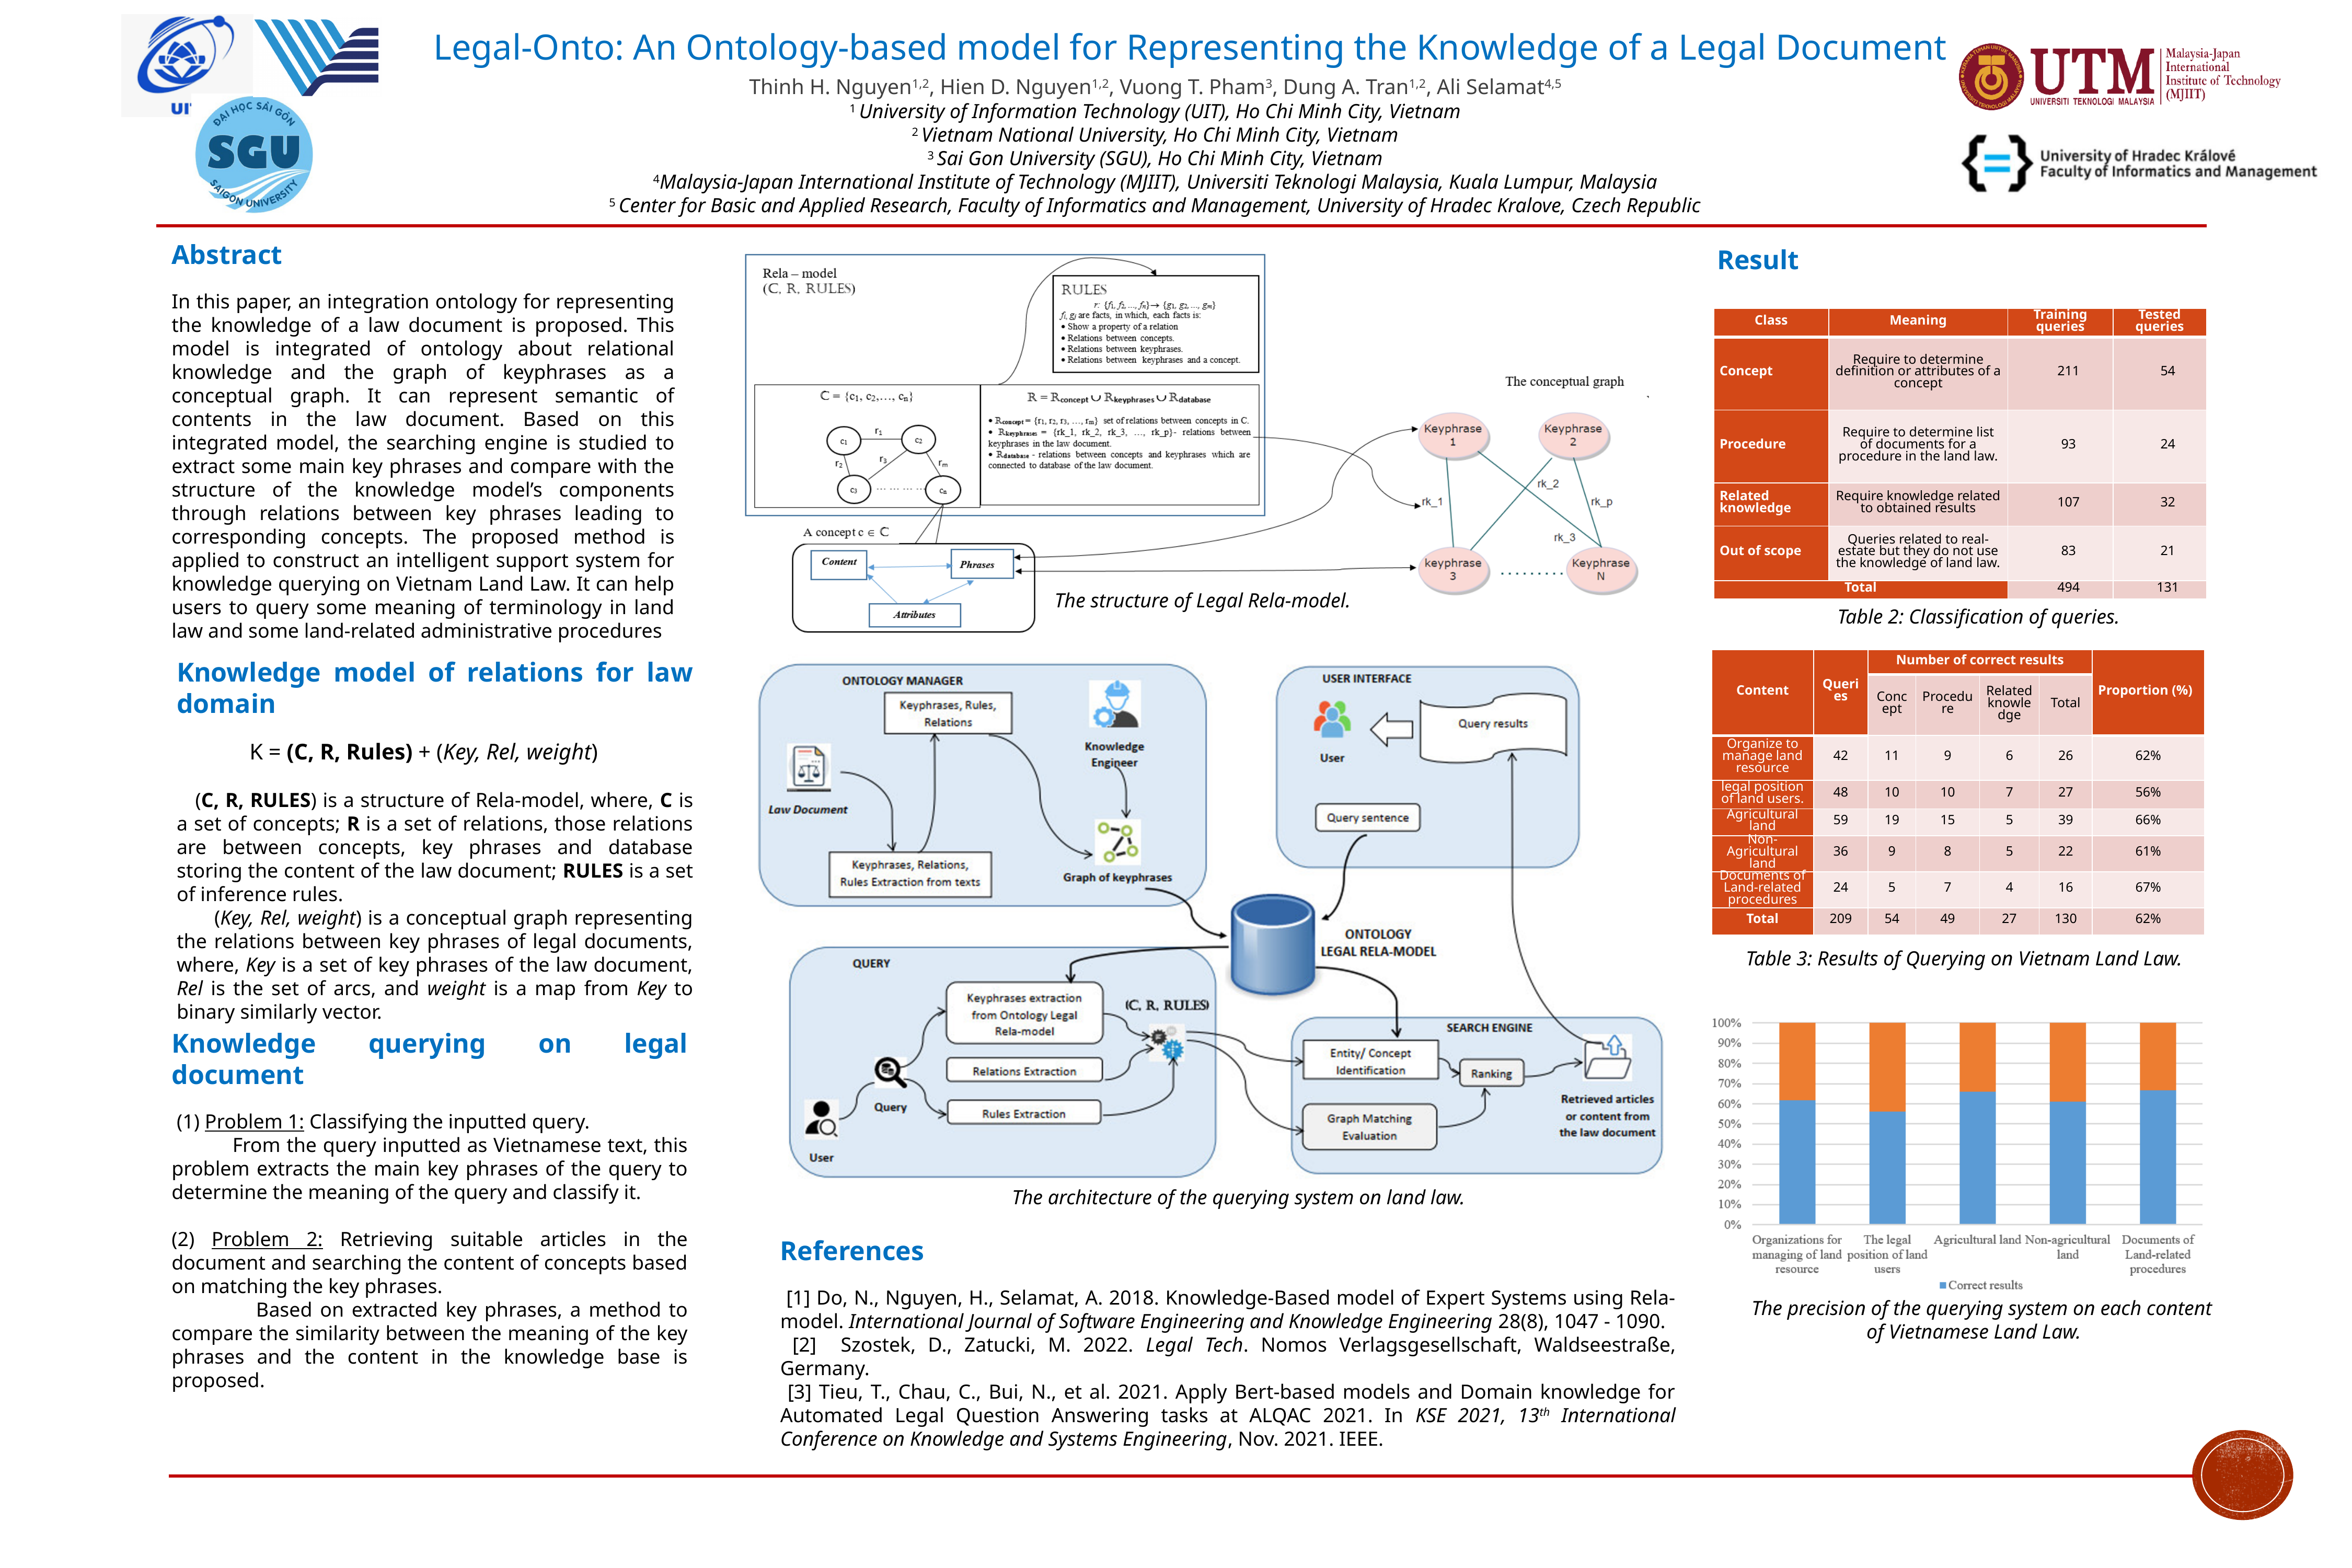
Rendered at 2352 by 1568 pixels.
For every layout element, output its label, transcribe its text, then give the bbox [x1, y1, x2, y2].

text_box The architecture of the querying system on land law. [1004, 1182, 1515, 1213]
table_cell Require to determine list of documents for a procedure in the land law. [1829, 410, 2008, 482]
table_cell 7 [1980, 781, 2039, 809]
table_cell Procedure [1714, 410, 1828, 482]
table_header Training queries [2008, 309, 2113, 336]
table_header Tested queries [2114, 309, 2206, 336]
table_cell 61% [2093, 836, 2204, 871]
table_cell Concept [1869, 676, 1916, 735]
text_box Result [1709, 248, 2098, 313]
text_box Thinh H. Nguyen1,2, Hien D. Nguyen1,2, Vuong T. Pham3, Dung A. Tran1,2, Ali Selamat4,5 1 University of Information Technology (UIT), Ho Chi Minh City, Vietnam 2 Vietnam National University, Ho Chi Minh City, Vietnam 3 Sai Gon University (SGU), Ho Chi Minh City, Vietnam 4Malaysia-Japan International Institute of Technology (MJIIT), Universiti Teknologi Malaysia, Kuala Lumpur, Malaysia 5 Center for Basic and Applied Research, Faculty of Informatics and Management, University of Hradec Kralove, Czech Republic [559, 93, 1751, 197]
text_box References [1] Do, N., Nguyen, H., Selamat, A. 2018. Knowledge-Based model of Expert Systems using Rela-model. International Journal of Software Engineering and Knowledge Engineering 28(8), 1047 - 1090. [2] Szostek, D., Zatucki, M. 2022. Legal Tech. Nomos Verlagsgesellschaft, Waldseestraße, Germany. [3] Tieu, T., Chau, C., Bui, N., et al. 2021. Apply Bert-based models and Domain knowledge for Automated Legal Question Answering tasks at ALQAC 2021. In KSE 2021, 13th International Conference on Knowledge and Systems Engineering, Nov. 2021. IEEE. [772, 1222, 1684, 1462]
table_cell Require to determine definition or attributes of a concept [1829, 339, 2008, 410]
table_cell 62% [2093, 737, 2204, 780]
table_cell 10 [1916, 781, 1979, 809]
table_cell 7 [1916, 872, 1979, 907]
table_cell Total [1714, 581, 2008, 598]
picture [757, 653, 1666, 1181]
table_header Meaning [1829, 309, 2008, 336]
table_cell Organize to manage land resource [1712, 737, 1813, 780]
table_cell 54 [2114, 339, 2206, 410]
picture [739, 246, 1648, 637]
table_cell 6 [1980, 736, 2039, 780]
table_cell 9 [1869, 836, 1916, 871]
table_cell Non-Agricultural land [1712, 836, 1813, 871]
table_cell 42 [1814, 737, 1867, 780]
table_cell 54 [1869, 908, 1916, 935]
table_cell 107 [2008, 483, 2113, 526]
text_box The precision of the querying system on each content of Vietnamese Land Law. [1720, 1292, 2228, 1346]
table_cell 130 [2039, 908, 2092, 935]
table_cell 48 [1814, 781, 1867, 809]
table_cell 24 [1814, 872, 1867, 907]
table_cell 8 [1916, 836, 1979, 871]
table_cell 4 [1980, 872, 2039, 907]
table_cell 16 [2039, 872, 2092, 907]
table_cell 36 [1814, 836, 1867, 871]
table_header Content [1712, 650, 1813, 734]
picture [1709, 1013, 2203, 1294]
table_cell 21 [2114, 526, 2206, 580]
table_cell 5 [1980, 836, 2039, 871]
table_cell Procedure [1916, 676, 1979, 735]
table_cell 209 [1814, 908, 1867, 935]
picture [1956, 42, 2282, 113]
table_cell 39 [2039, 809, 2092, 835]
table_cell 211 [2008, 339, 2113, 410]
text_box Abstract In this paper, an integration ontology for representing the knowledge of a law document is proposed. This model is integrated of ontology about relational knowledge and the graph of keyphrases as a conceptual graph. It can represent semantic of contents in the law document. Based on this integrated model, the searching engine is studied to extract some main key phrases and compare with the structure of the knowledge model’s components through relations between key phrases leading to corresponding concepts. The proposed method is applied to construct an intelligent support system for knowledge querying on Vietnam Land Law. It can help users to query some meaning of terminology in land law and some land-related administrative procedures [164, 233, 683, 648]
table_header Queries [1814, 650, 1867, 734]
table_cell legal position of land users. [1712, 781, 1813, 809]
table_cell 19 [1869, 809, 1916, 835]
table_cell 62% [2093, 908, 2204, 935]
table_cell Total [2039, 676, 2092, 735]
table_cell 24 [2114, 410, 2206, 482]
table_cell 131 [2114, 581, 2206, 598]
table_cell Out of scope [1714, 526, 1828, 580]
picture [1958, 126, 2326, 198]
table_header Class [1714, 309, 1828, 336]
table_cell Queries related to real-estate but they do not use the knowledge of land law. [1829, 526, 2008, 580]
table_cell Documents of Land-related procedures [1712, 872, 1813, 907]
table_cell 10 [1869, 781, 1916, 809]
table_cell 26 [2039, 736, 2092, 780]
text_box Table 2: Classification of queries. [1829, 600, 2160, 632]
text_box Knowledge querying on legal document (1) Problem 1: Classifying the inputted query. From the query inputted as Vietnamese text, this problem extracts the main key phrases of the query to determine the meaning of the query and classify it. (2) Problem 2: Retrieving suitable articles in the document and searching the content of concepts based on matching the key phrases. Based on extracted key phrases, a method to compare the similarity between the meaning of the key phrases and the content in the knowledge base is proposed. [164, 1089, 696, 1329]
table_header Proportion (%) [2093, 650, 2204, 734]
table_cell 5 [1980, 809, 2039, 835]
table_cell 494 [2008, 581, 2113, 598]
table_cell 15 [1916, 809, 1979, 835]
table_cell 27 [2039, 781, 2092, 809]
text_box Table 3: Results of Querying on Vietnam Land Law. [1720, 942, 2213, 974]
text_box Knowledge model of relations for law domain K = (C, R, Rules) + (Key, Rel, weight) (C, R, RULES) is a structure of Rela-model, where, C is a set of concepts; R is a set of relations, those relations are between concepts, key phrases and database storing the content of the law document; RULES is a set of inference rules. (Key, Rel, weight) is a conceptual graph representing the relations between key phrases of legal documents, where, Key is a set of key phrases of the law document, Rel is the set of arcs, and weight is a map from Key to binary similarly vector. [168, 724, 701, 954]
table_cell 49 [1916, 908, 1979, 935]
table_cell Related knowledge [1980, 676, 2039, 735]
table_cell 59 [1814, 809, 1867, 835]
table_cell Related knowledge [1714, 483, 1828, 526]
table_cell 11 [1869, 736, 1916, 780]
text_box Legal-Onto: An Ontology-based model for Representing the Knowledge of a Legal Document [417, 21, 1974, 71]
table_cell 22 [2039, 836, 2092, 871]
table_cell 56% [2093, 781, 2204, 809]
table_cell 27 [1980, 908, 2039, 935]
table_cell Total [1712, 908, 1813, 935]
table_cell 67% [2093, 872, 2204, 907]
table_cell 32 [2114, 483, 2206, 526]
table_header Number of correct results [1869, 650, 2092, 673]
table_cell Require knowledge related to obtained results [1829, 483, 2008, 526]
table_cell 83 [2008, 526, 2113, 580]
table_cell 5 [1869, 872, 1916, 907]
table_cell Concept [1714, 339, 1828, 410]
table_cell 66% [2093, 809, 2204, 835]
table_cell 93 [2008, 410, 2113, 482]
picture [121, 14, 382, 216]
table_cell 9 [1916, 736, 1979, 780]
table_cell Agricultural land [1712, 809, 1813, 835]
